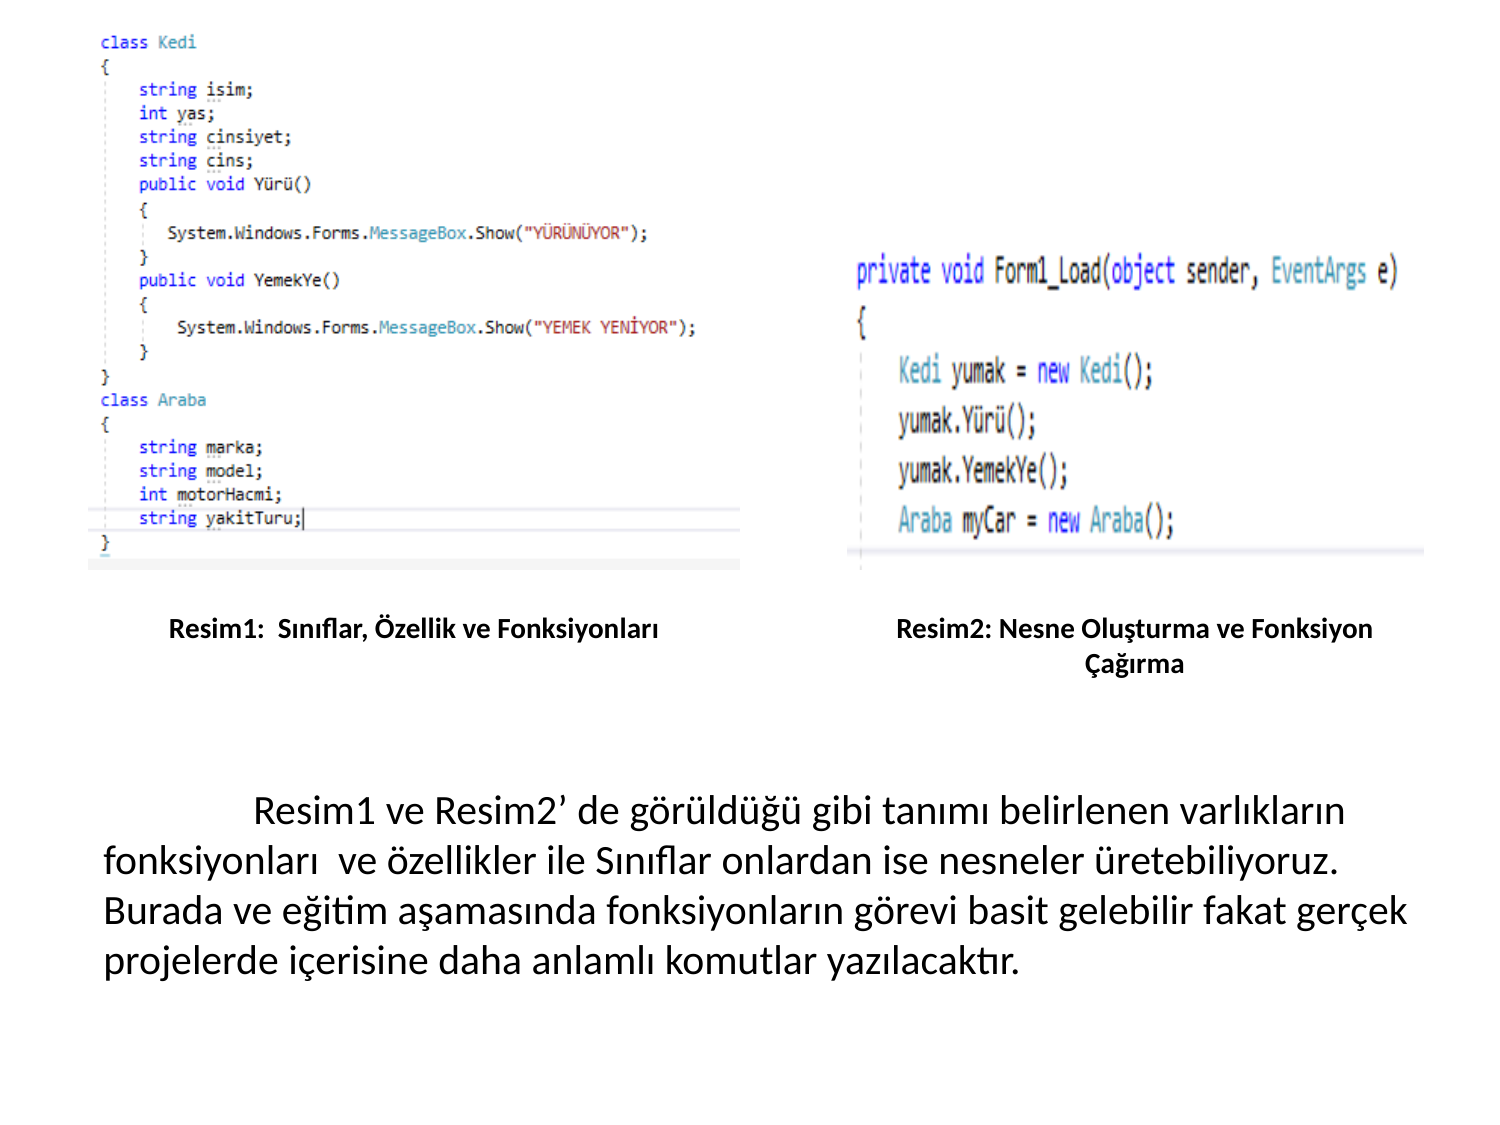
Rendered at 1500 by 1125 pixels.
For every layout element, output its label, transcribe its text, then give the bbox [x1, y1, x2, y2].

text_box Resim2: Nesne Oluşturma ve Fonksiyon Çağırma [846, 601, 1424, 687]
picture [88, 25, 740, 570]
picture [846, 190, 1424, 570]
text_box Resim1 ve Resim2’ de görüldüğü gibi tanımı belirlenen varlıkların fonksiyonları ve özellikler ile Sınıflar onlardan ise nesneler üretebiliyoruz. Burada ve eğitim aşamasında fonksiyonların görevi basit gelebilir fakat gerçek projelerde içerisine daha anlamlı komutlar yazılacaktır. [88, 775, 1424, 990]
text_box Resim1: Sınıflar, Özellik ve Fonksiyonları [88, 601, 740, 652]
